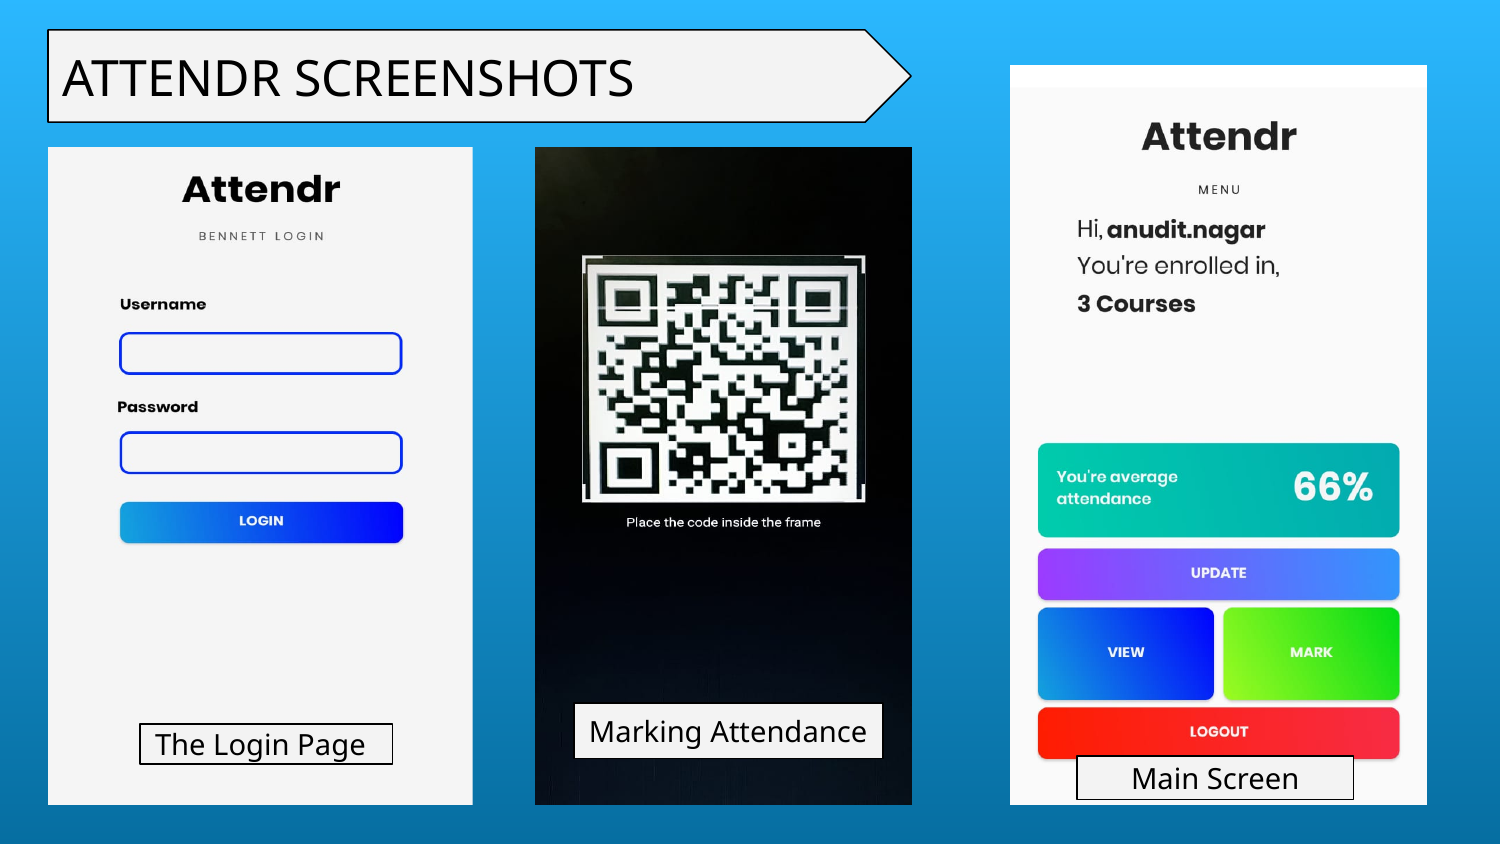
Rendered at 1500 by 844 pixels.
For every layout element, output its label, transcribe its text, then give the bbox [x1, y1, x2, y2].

picture [1007, 65, 1428, 804]
picture [532, 146, 919, 804]
picture [1430, 626, 1434, 649]
text_box ATTENDR SCREENSHOTS [48, 29, 912, 123]
picture [476, 626, 480, 649]
picture [44, 146, 475, 804]
